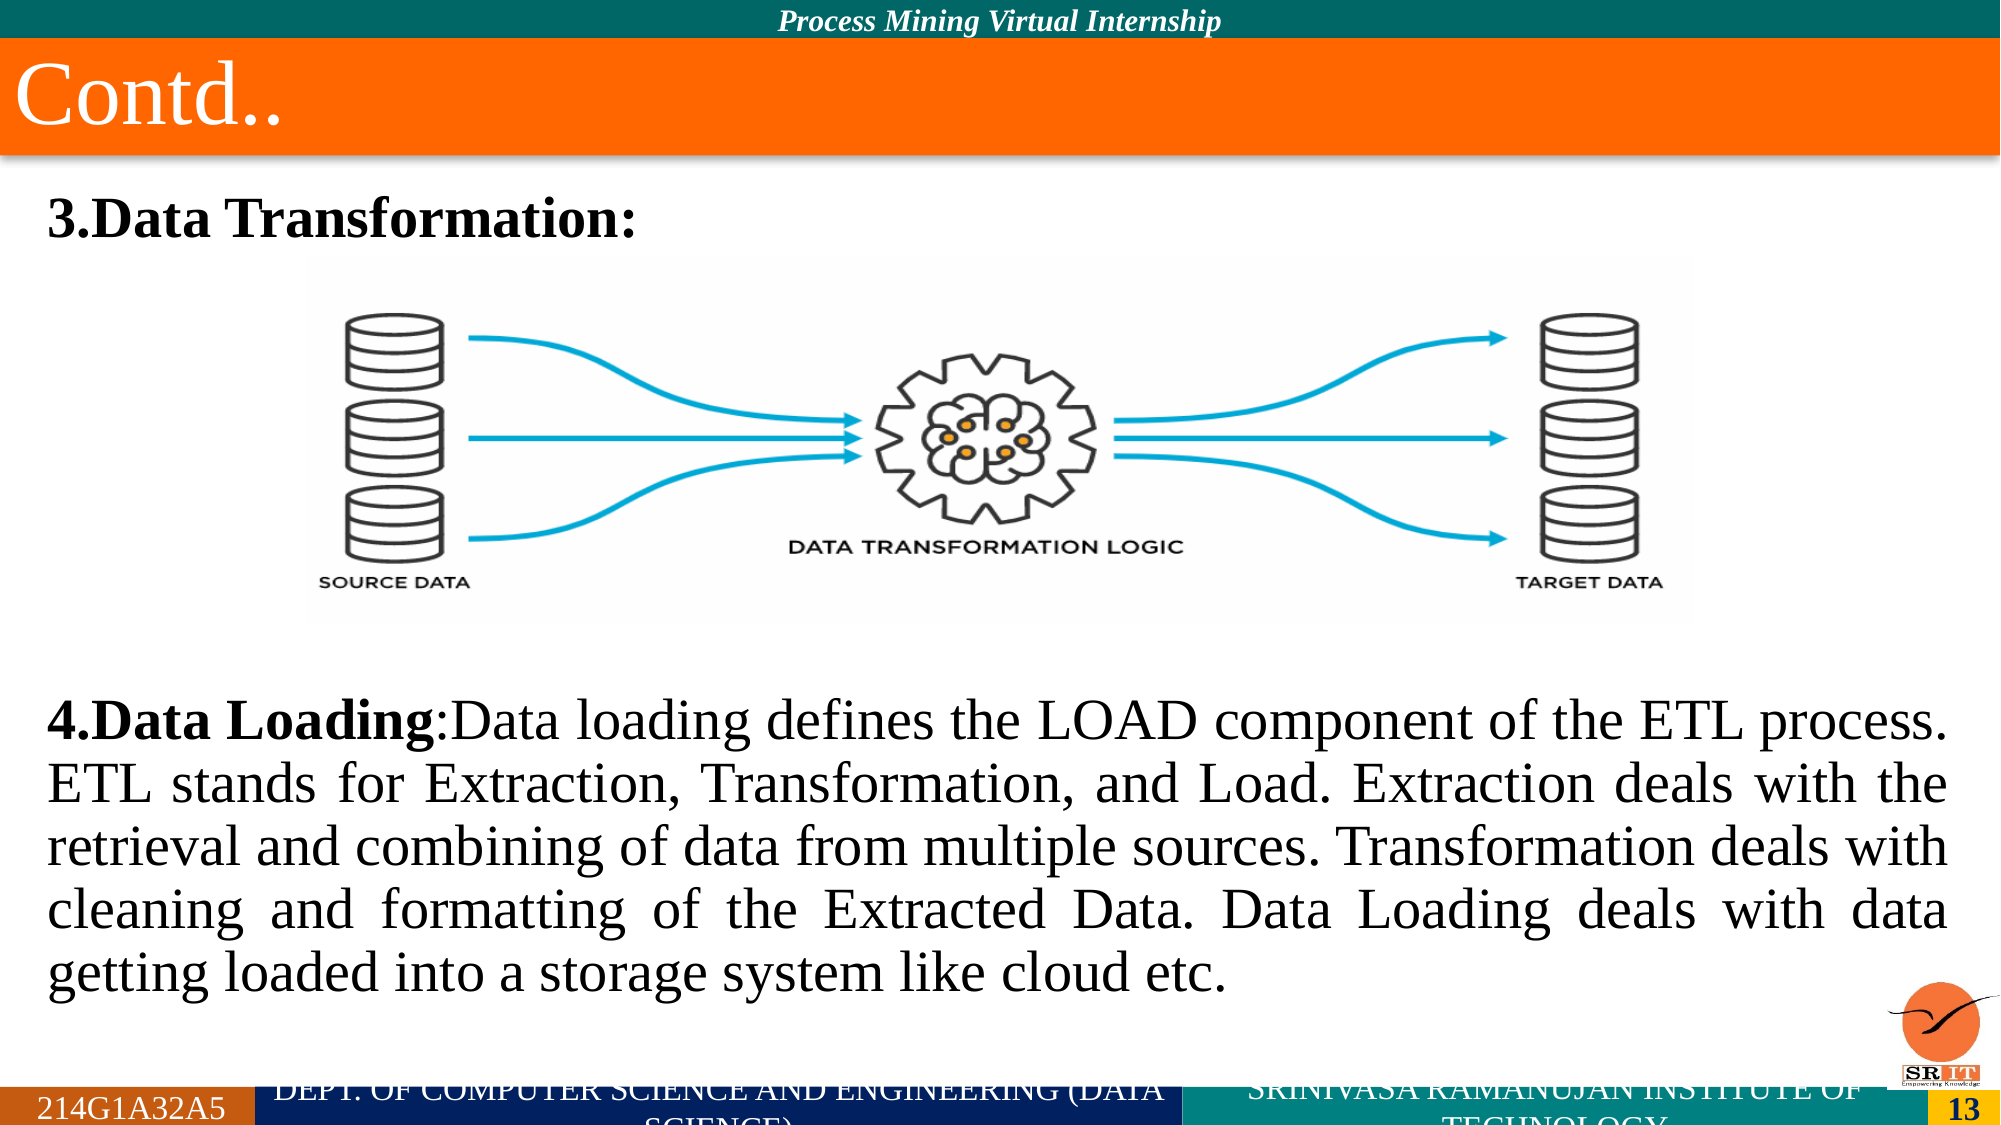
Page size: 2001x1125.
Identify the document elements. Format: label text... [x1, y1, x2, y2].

picture [305, 255, 1694, 623]
list 3.Data Transformation: 4.Data Loading:Data loading defines the LOAD component of the ETL process. ETL stands for Extraction, Transformation, and Load. Extraction deals with the retrieval and combining of data from multiple sources. Transformation deals with cleaning and formatting of the Extracted Data. Data Loading deals with data getting loaded into a storage system like cloud etc. [32, 179, 1965, 1065]
picture [1887, 977, 2000, 1090]
title Contd.. [0, 38, 2000, 156]
